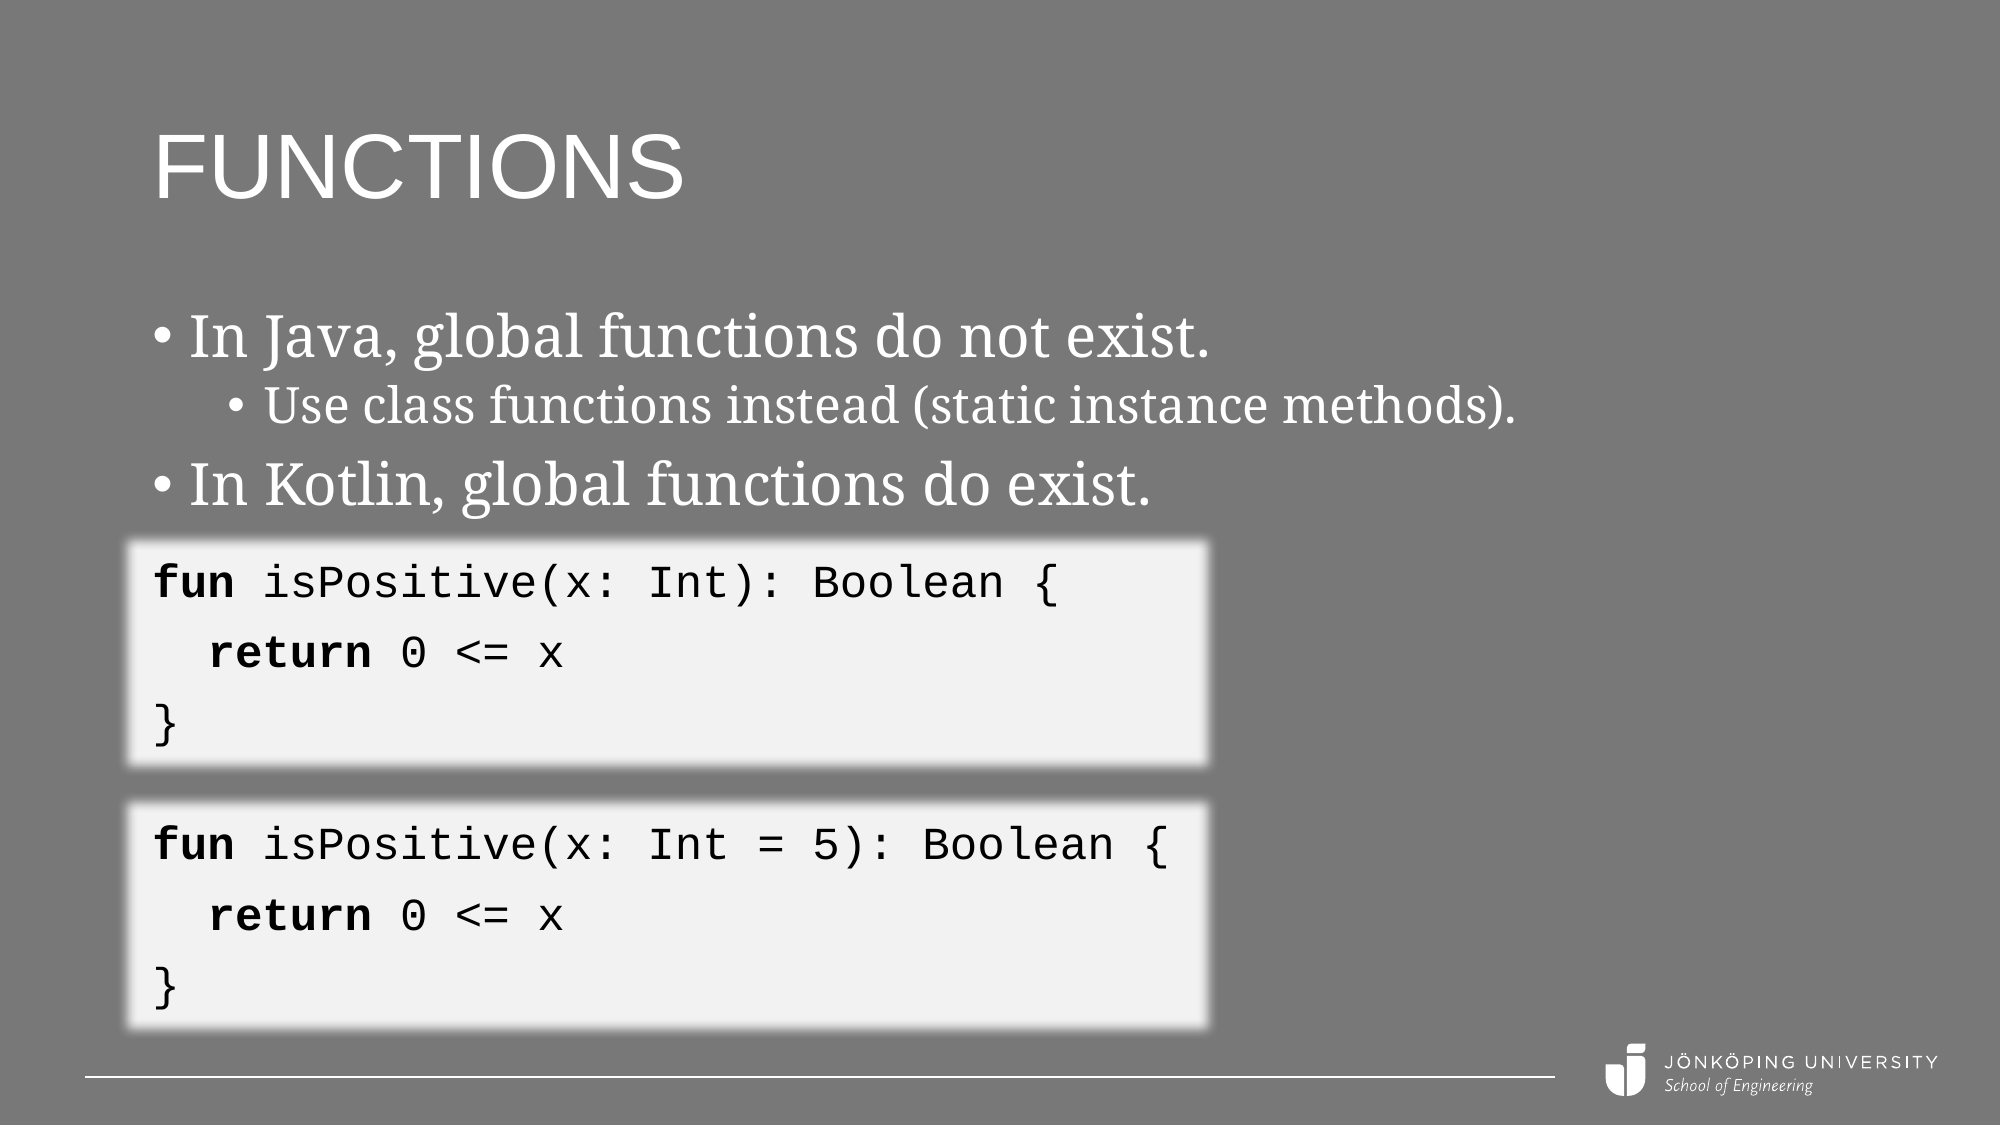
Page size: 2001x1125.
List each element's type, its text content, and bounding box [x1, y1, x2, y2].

text_box fun isPositive(x: Int): Boolean { return 0 <= x } [137, 550, 1197, 756]
title Functions [137, 59, 1863, 278]
text_box In Java, global functions do not exist. Use class functions instead (static instance methods). In Kotlin, global functions do exist. [137, 299, 1863, 526]
text_box fun isPositive(x: Int = 5): Boolean { return 0 <= x } [137, 812, 1197, 1018]
